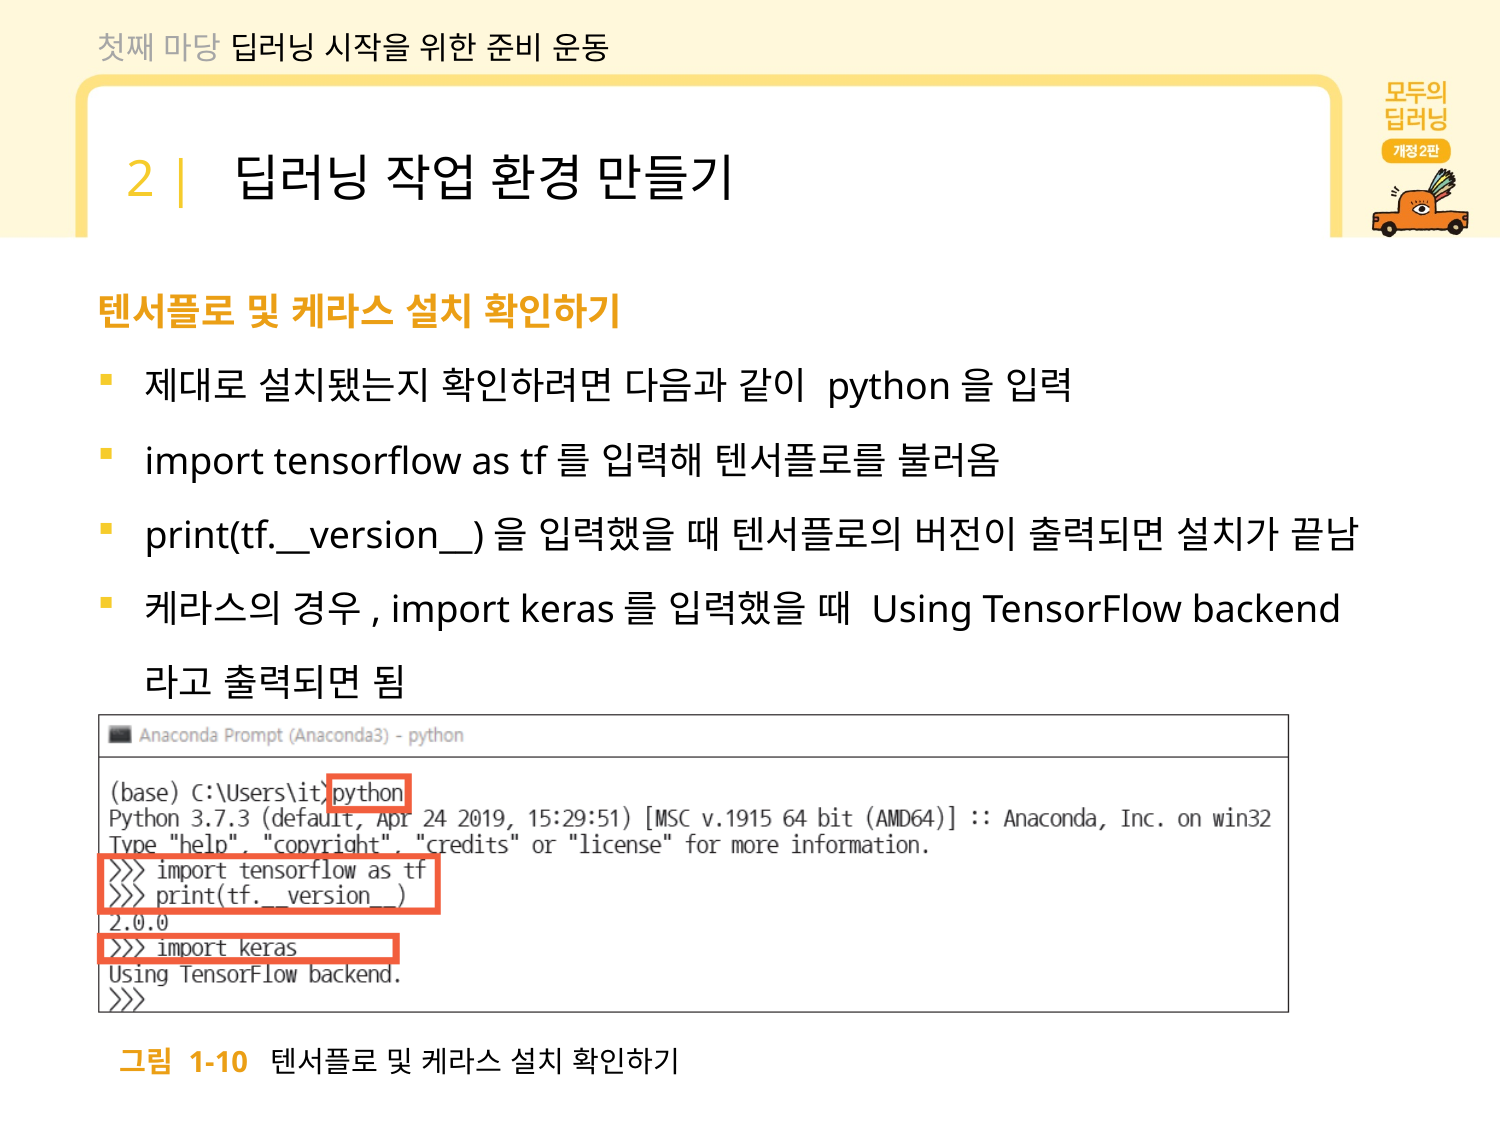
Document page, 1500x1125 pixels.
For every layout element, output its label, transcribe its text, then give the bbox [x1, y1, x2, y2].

text_box 그림 1-10 텐서플로 및 케라스 설치 확인하기 [98, 1014, 703, 1086]
picture [0, 0, 1500, 1125]
text_box 텐서플로 및 케라스 설치 확인하기 제대로 설치됐는지 확인하려면 다음과 같이 python을 입력 import tensorflow as tf를 입력해 텐서플로를 불러옴 print(tf.__version__)을 입력했을 때 텐서플로의 버전이 출력되면 설치가 끝남 케라스의 경우, import keras를 입력했을 때 Using TensorFlow backend라고 출력되면 됨 [82, 251, 1402, 712]
text_box 첫째 마당 딥러닝 시작을 위한 준비 운동 [82, 0, 1133, 74]
text_box 2 | 딥러닝 작업 환경 만들기 [111, 99, 1309, 214]
